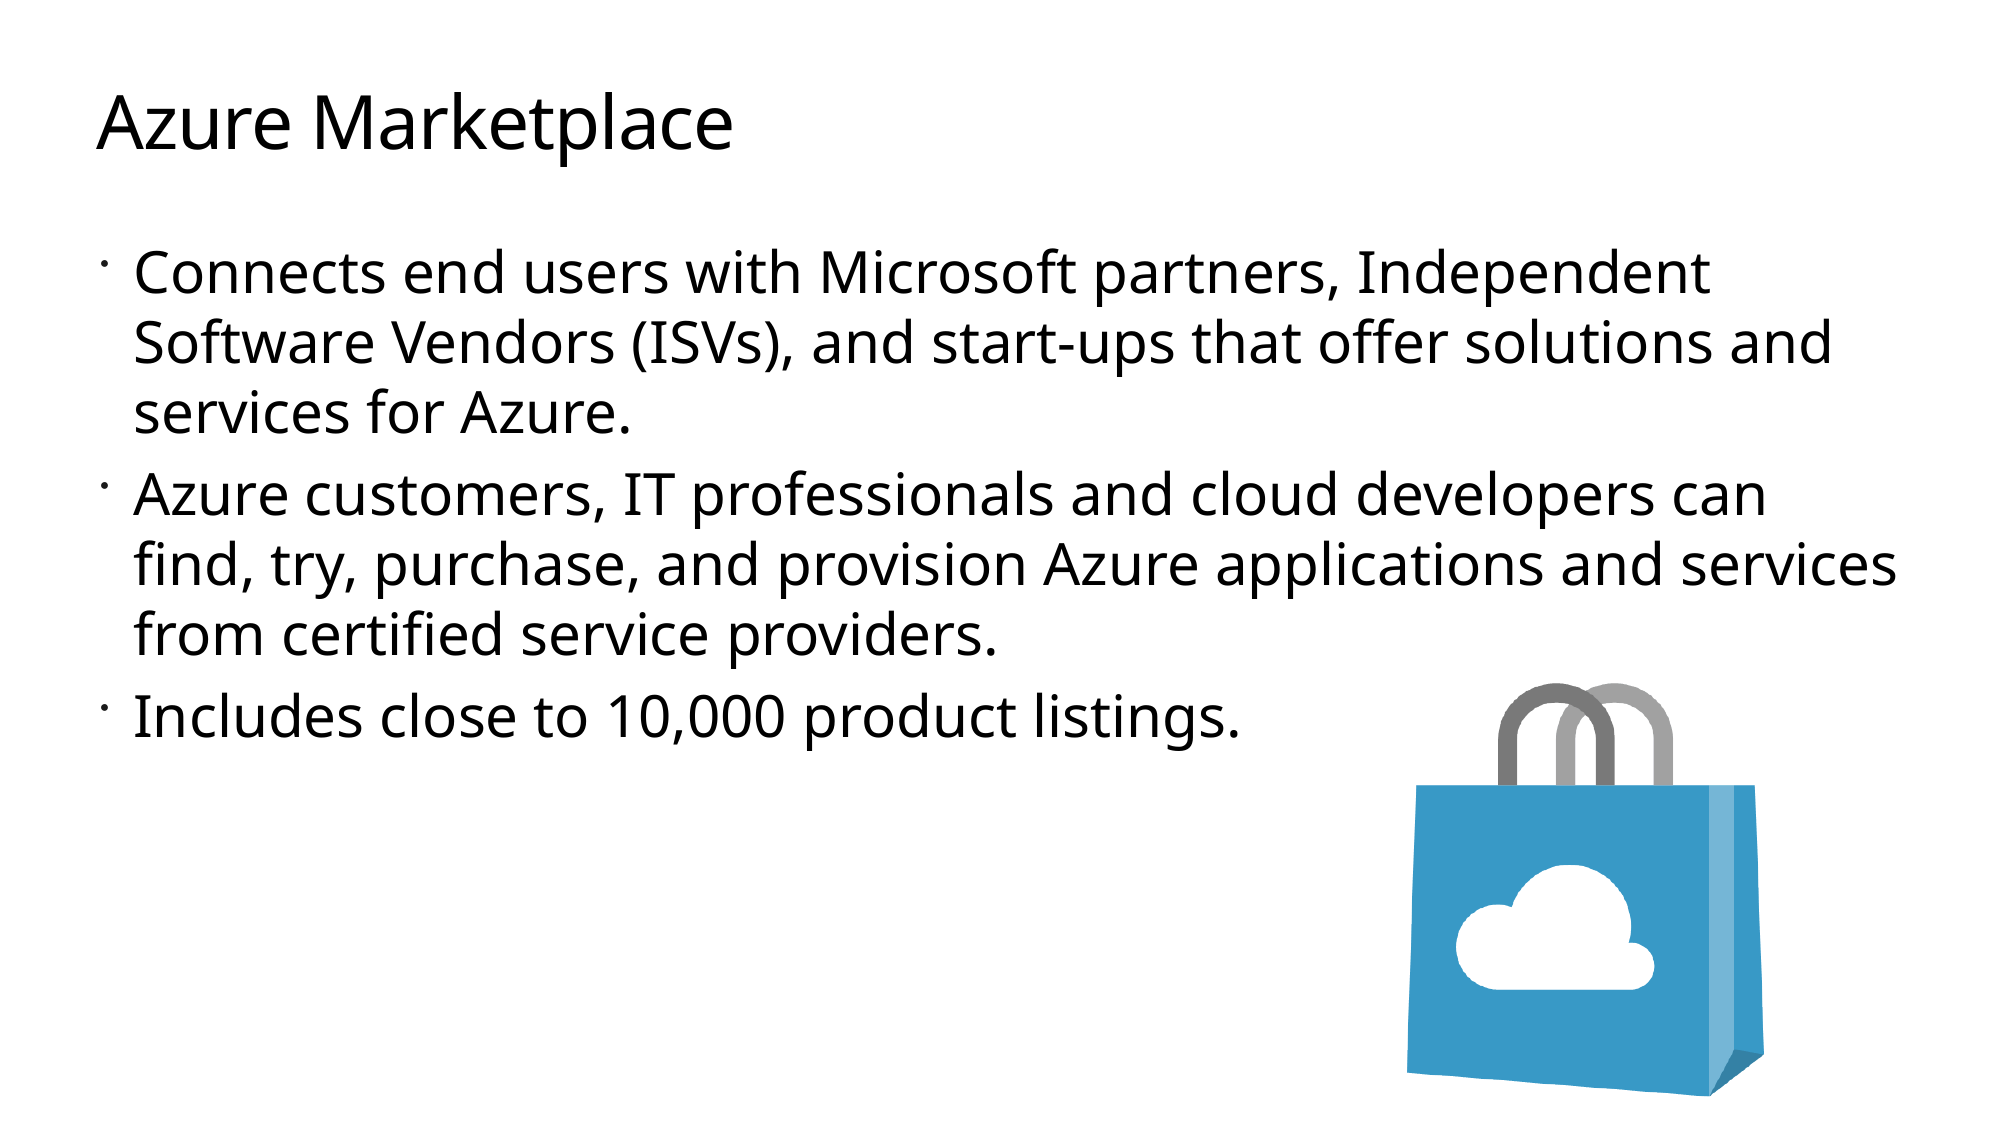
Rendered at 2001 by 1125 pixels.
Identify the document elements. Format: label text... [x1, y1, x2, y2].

list Connects end users with Microsoft partners, Independent Software Vendors (ISVs), and start-ups that offer solutions and services for Azure. Azure customers, IT professionals and cloud developers can find, try, purchase, and provision Azure applications and services from certified service providers. Includes close to 10,000 product listings. [95, 235, 1904, 759]
picture [1377, 682, 1792, 1097]
title Azure Marketplace [96, 75, 1904, 166]
